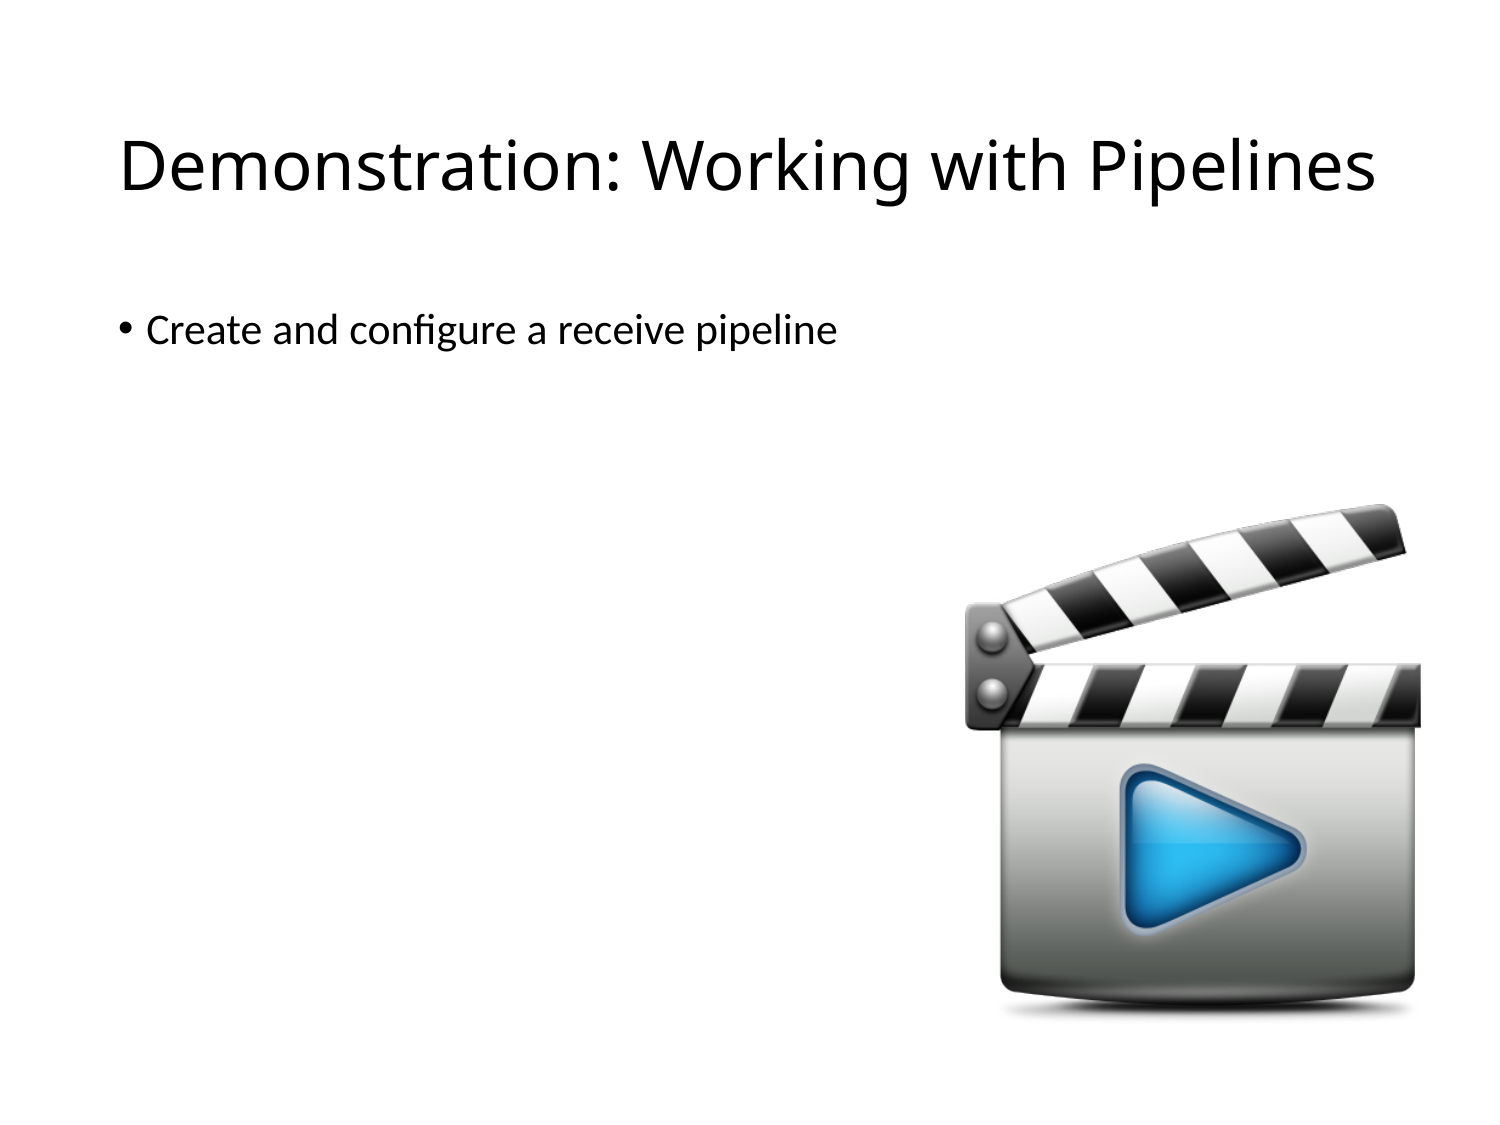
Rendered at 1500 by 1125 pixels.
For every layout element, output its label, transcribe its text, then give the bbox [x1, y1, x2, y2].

list Create and configure a receive pipeline [103, 299, 1397, 1014]
picture [878, 456, 1500, 1079]
title Demonstration: Working with Pipelines [103, 59, 1397, 278]
